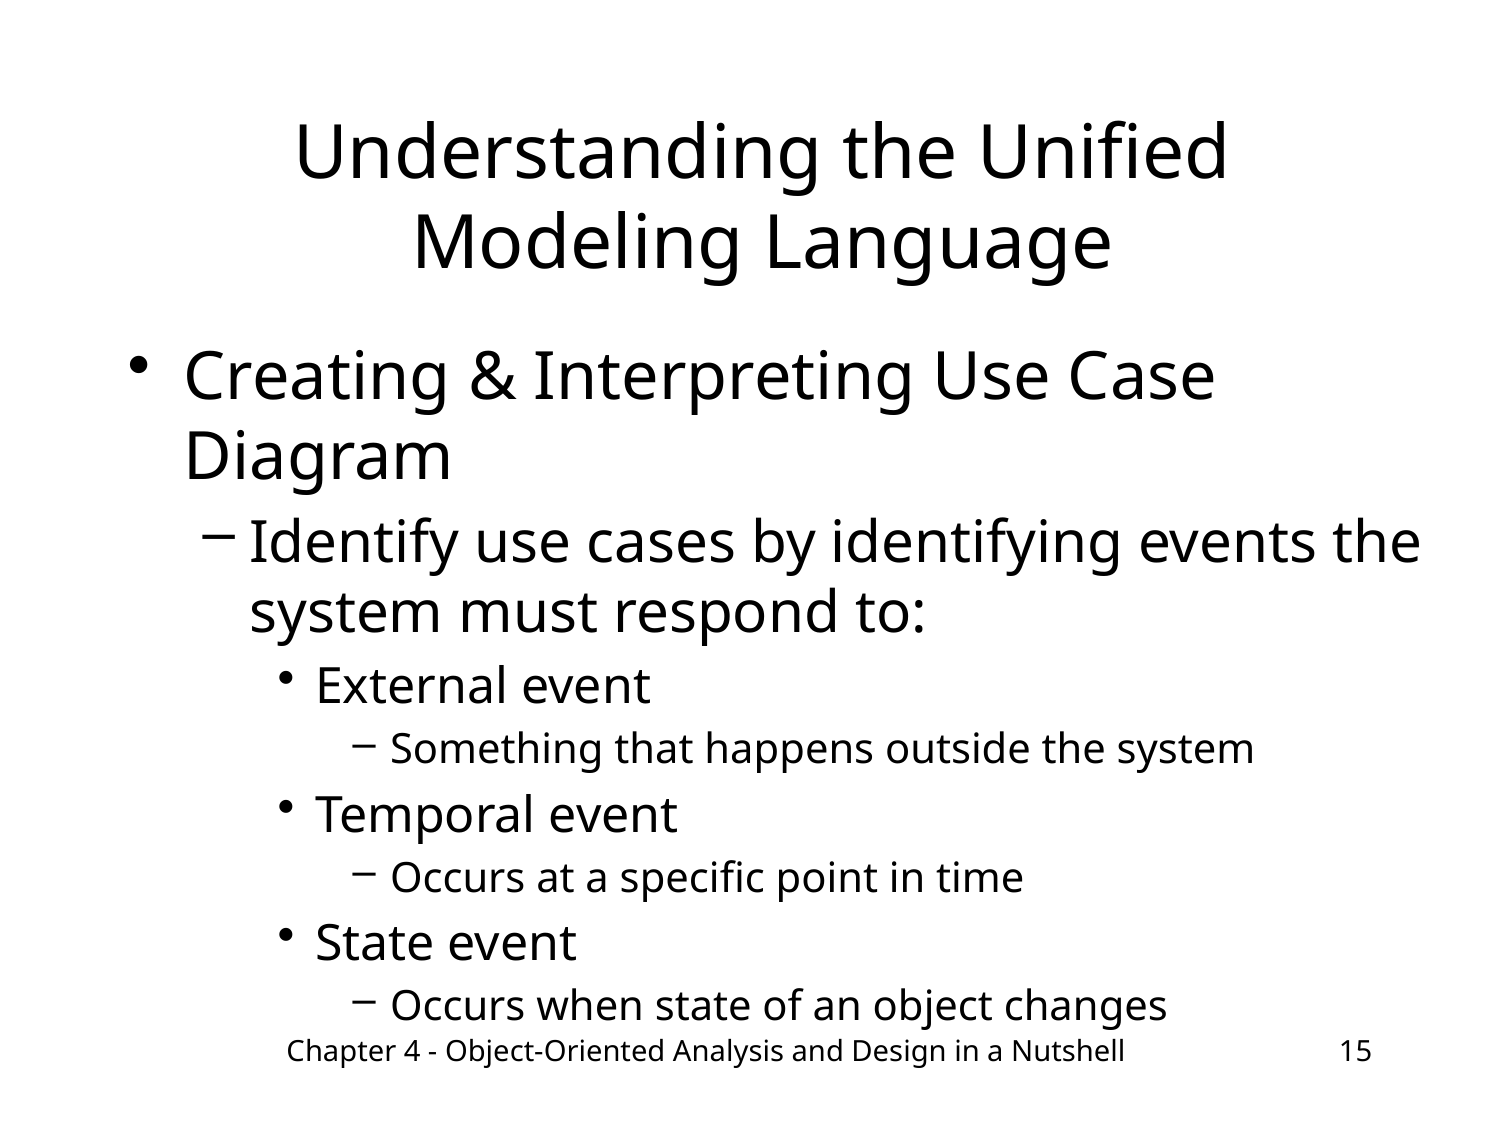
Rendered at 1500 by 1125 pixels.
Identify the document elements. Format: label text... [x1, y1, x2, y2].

list Creating & Interpreting Use Case Diagram Identify use cases by identifying events the system must respond to: External event Something that happens outside the system Temporal event Occurs at a specific point in time State event Occurs when state of an object changes [112, 324, 1463, 1000]
slide_number 15 [1299, 1025, 1388, 1100]
footer Chapter 4 - Object-Oriented Analysis and Design in a Nutshell [112, 1025, 1299, 1100]
title Understanding the Unified Modeling Language [112, 99, 1413, 288]
